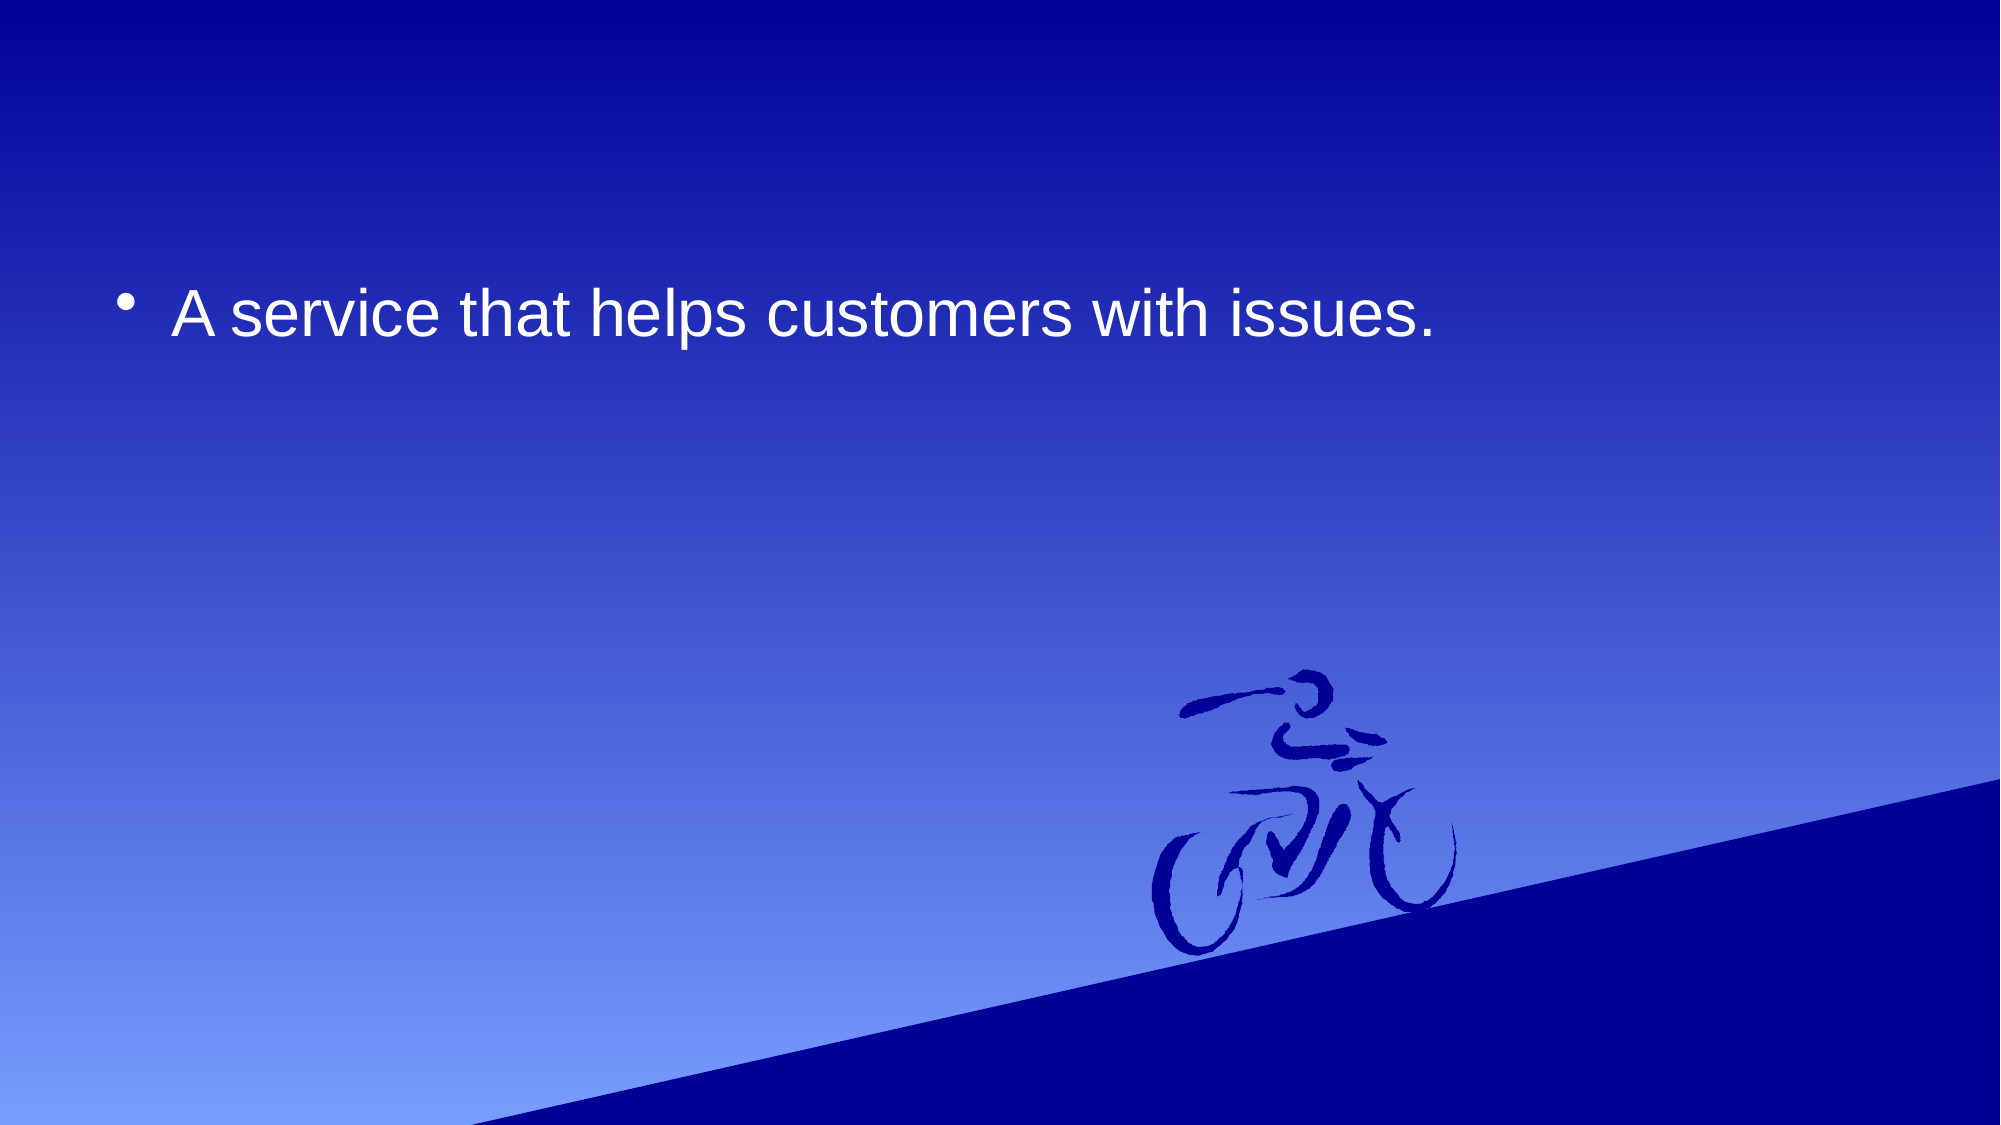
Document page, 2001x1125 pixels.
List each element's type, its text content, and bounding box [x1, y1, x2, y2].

list A service that helps customers with issues. [99, 262, 1901, 1006]
